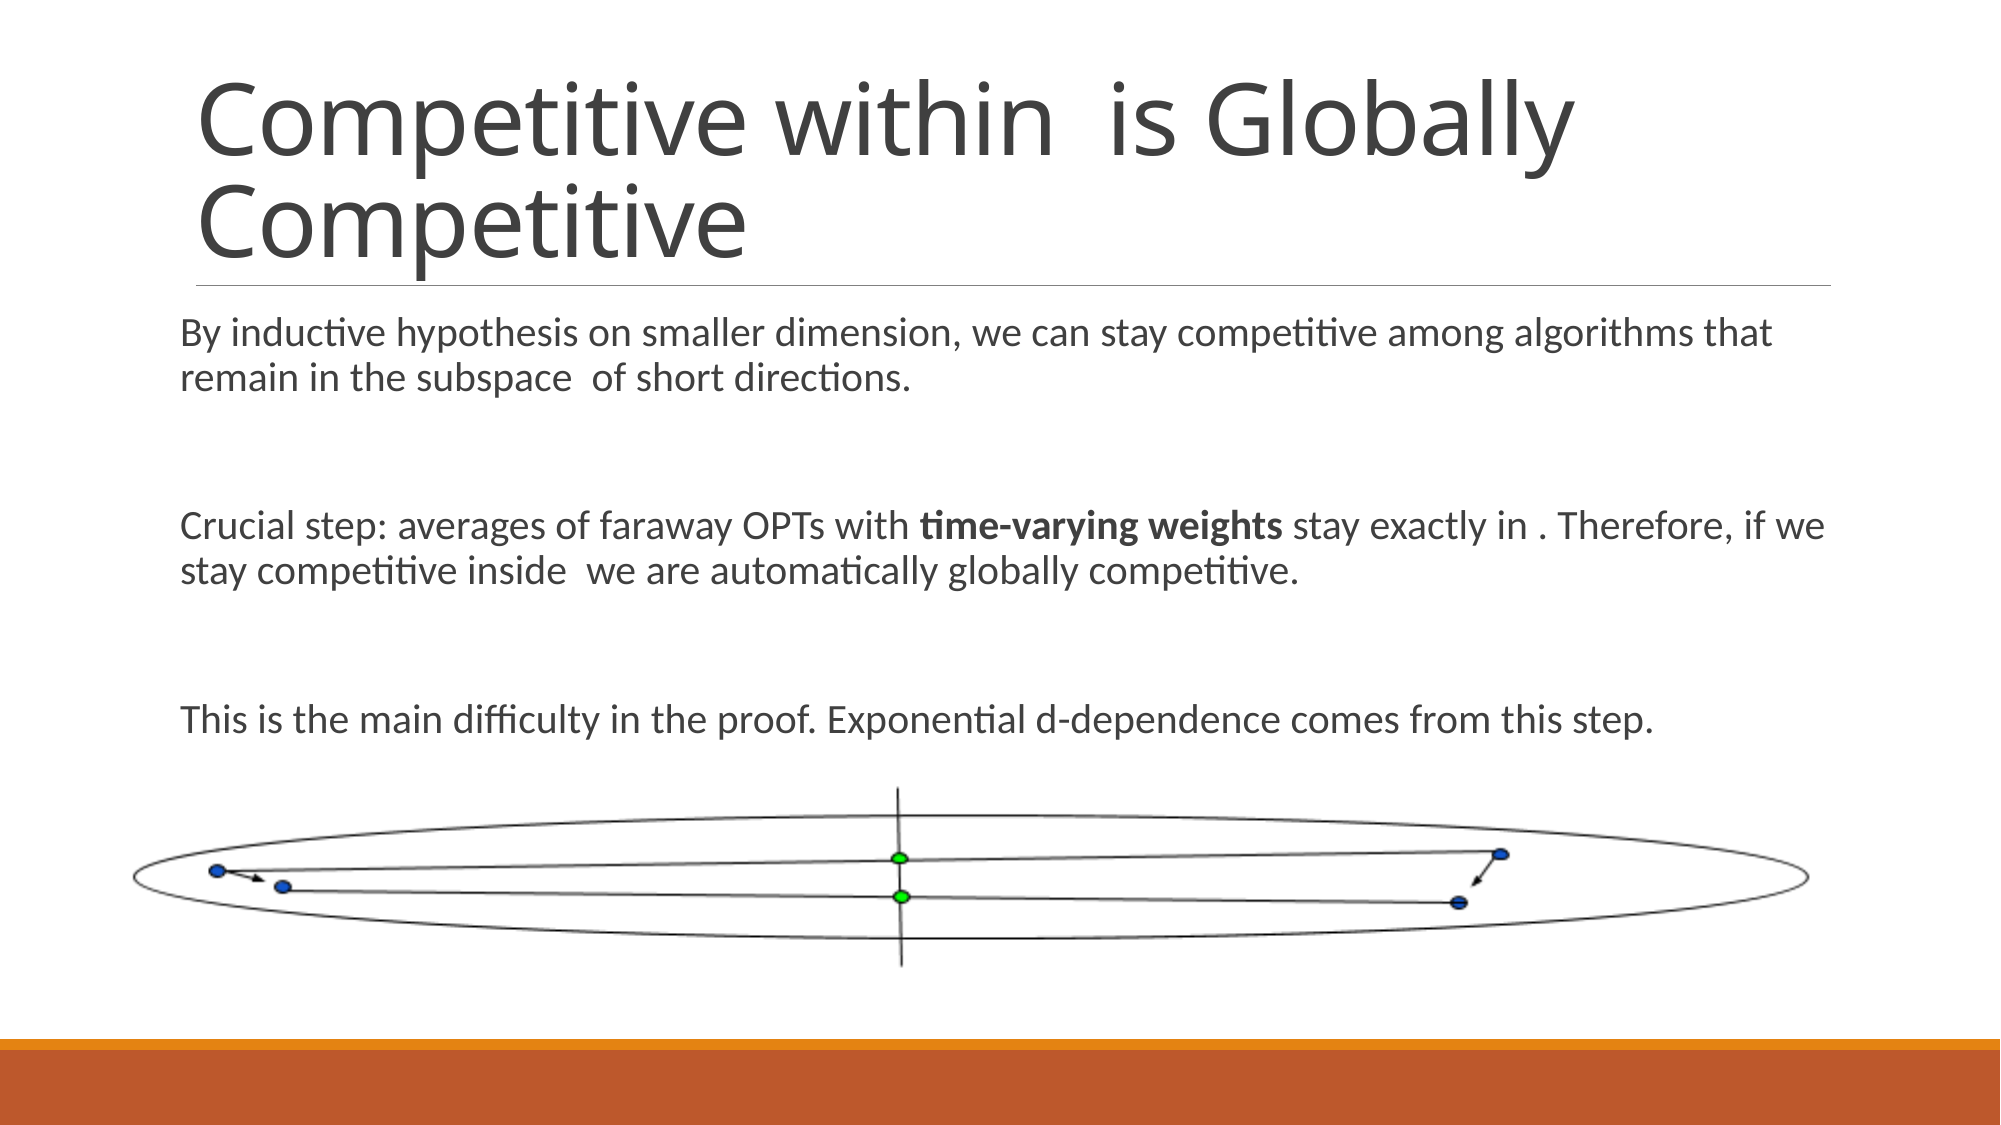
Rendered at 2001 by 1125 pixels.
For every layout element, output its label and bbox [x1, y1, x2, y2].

picture [95, 282, 2000, 1125]
